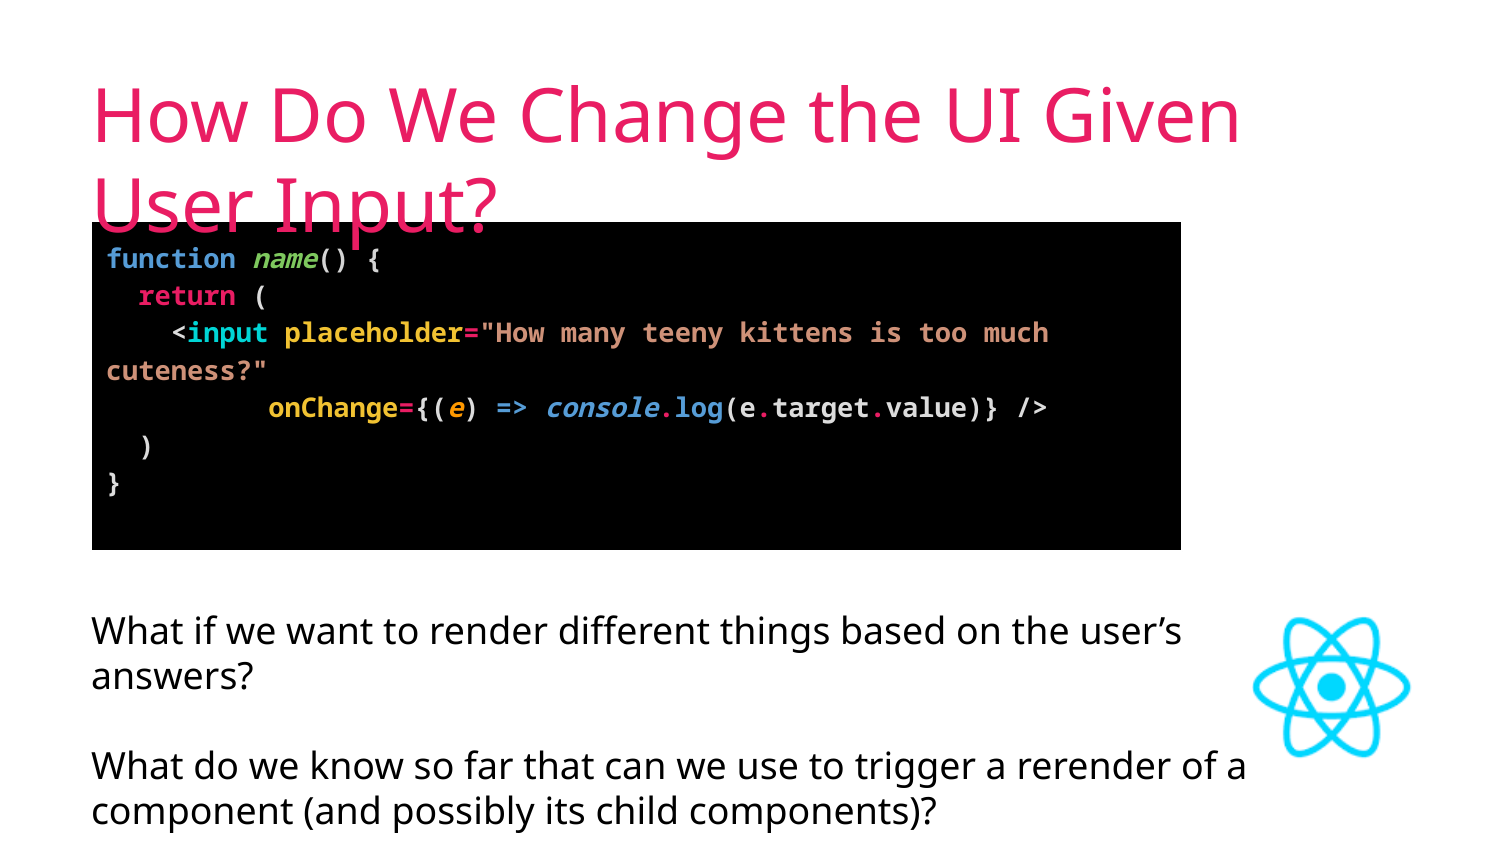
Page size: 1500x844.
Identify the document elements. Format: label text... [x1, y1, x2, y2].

text_box What if we want to render different things based on the user’s answers? What do we know so far that can we use to trigger a rerender of a component (and possibly its child components)? [76, 591, 1339, 790]
title How Do We Change the UI Given User Input? [76, 52, 1433, 179]
picture [1251, 616, 1412, 759]
text_box function name() { return ( <input placeholder="How many teeny kittens is too much cuteness?" onChange={(e) => console.log(e.target.value)} /> ) } [90, 221, 1183, 552]
